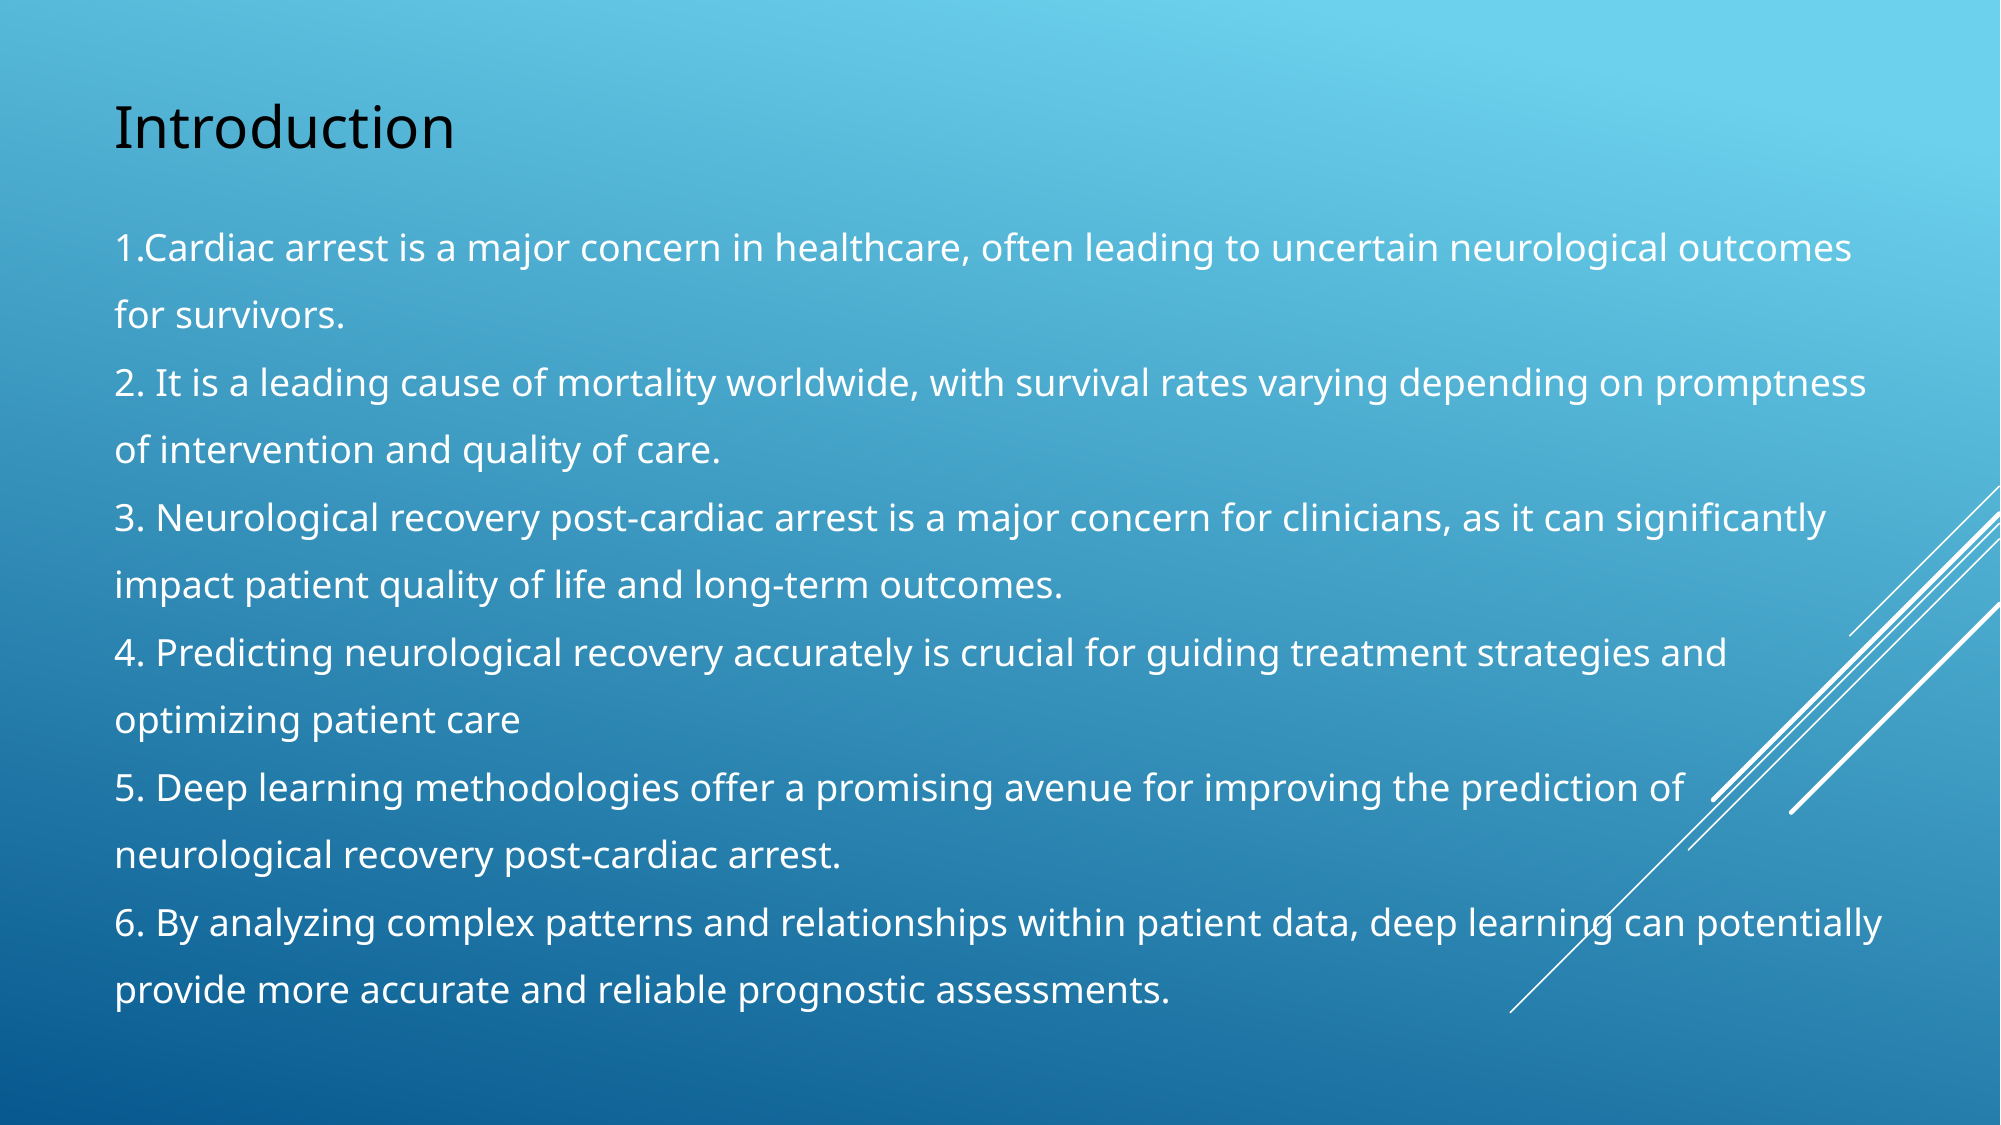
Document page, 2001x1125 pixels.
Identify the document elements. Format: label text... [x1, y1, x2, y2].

text_box 1.Cardiac arrest is a major concern in healthcare, often leading to uncertain neurological outcomes for survivors. 2. It is a leading cause of mortality worldwide, with survival rates varying depending on promptness of intervention and quality of care. 3. Neurological recovery post-cardiac arrest is a major concern for clinicians, as it can significantly impact patient quality of life and long-term outcomes. 4. Predicting neurological recovery accurately is crucial for guiding treatment strategies and optimizing patient care 5. Deep learning methodologies offer a promising avenue for improving the prediction of neurological recovery post-cardiac arrest. 6. By analyzing complex patterns and relationships within patient data, deep learning can potentially provide more accurate and reliable prognostic assessments. [99, 194, 1921, 1087]
text_box Introduction [99, 82, 1042, 168]
